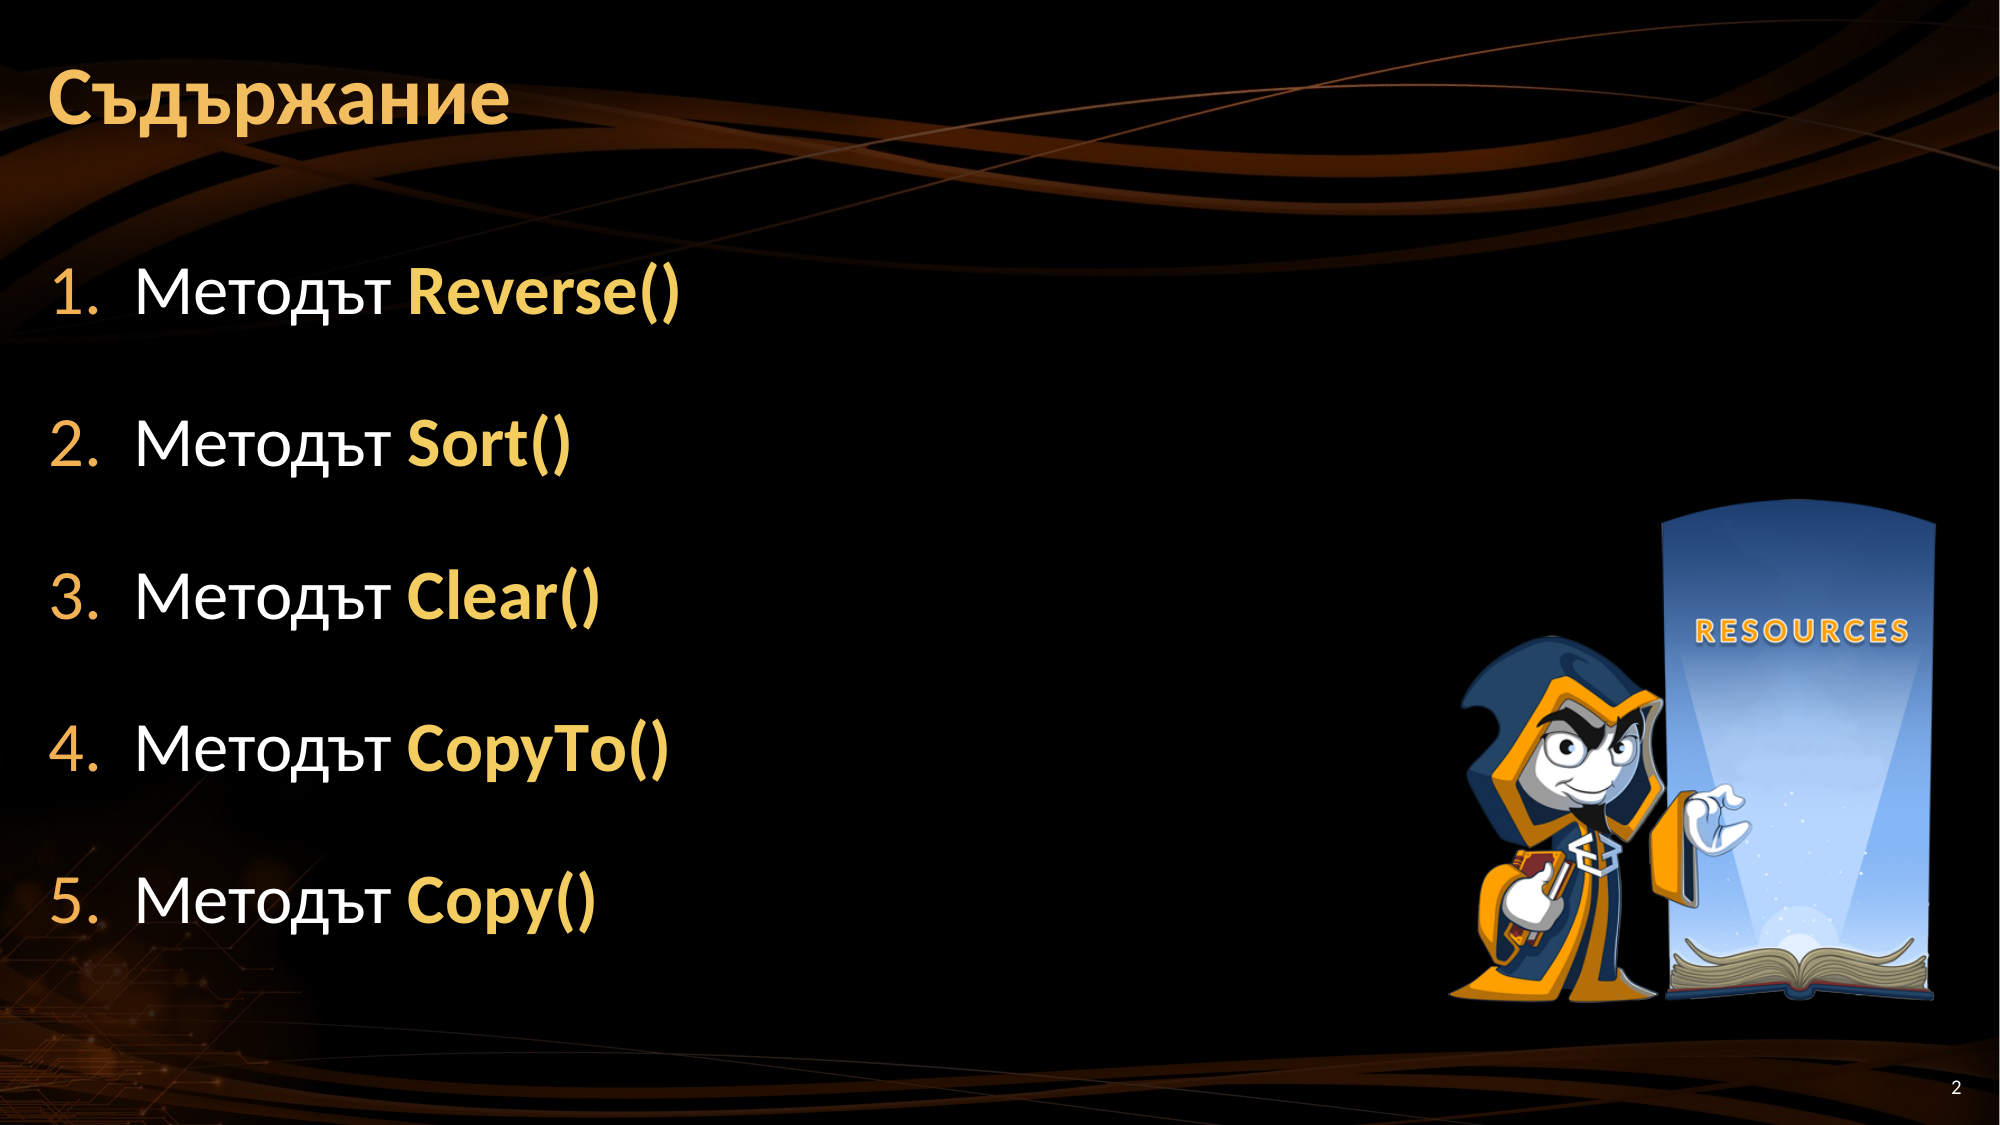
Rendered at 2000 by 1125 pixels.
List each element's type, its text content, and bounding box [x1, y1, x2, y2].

title Съдържание [31, 6, 861, 189]
list Методът Reverse() Методът Sort() Методът Clear() Методът CopyТo() Методът Copy() [31, 195, 1663, 1103]
picture [0, 0, 2000, 1125]
slide_number 2 [1897, 1070, 1968, 1103]
